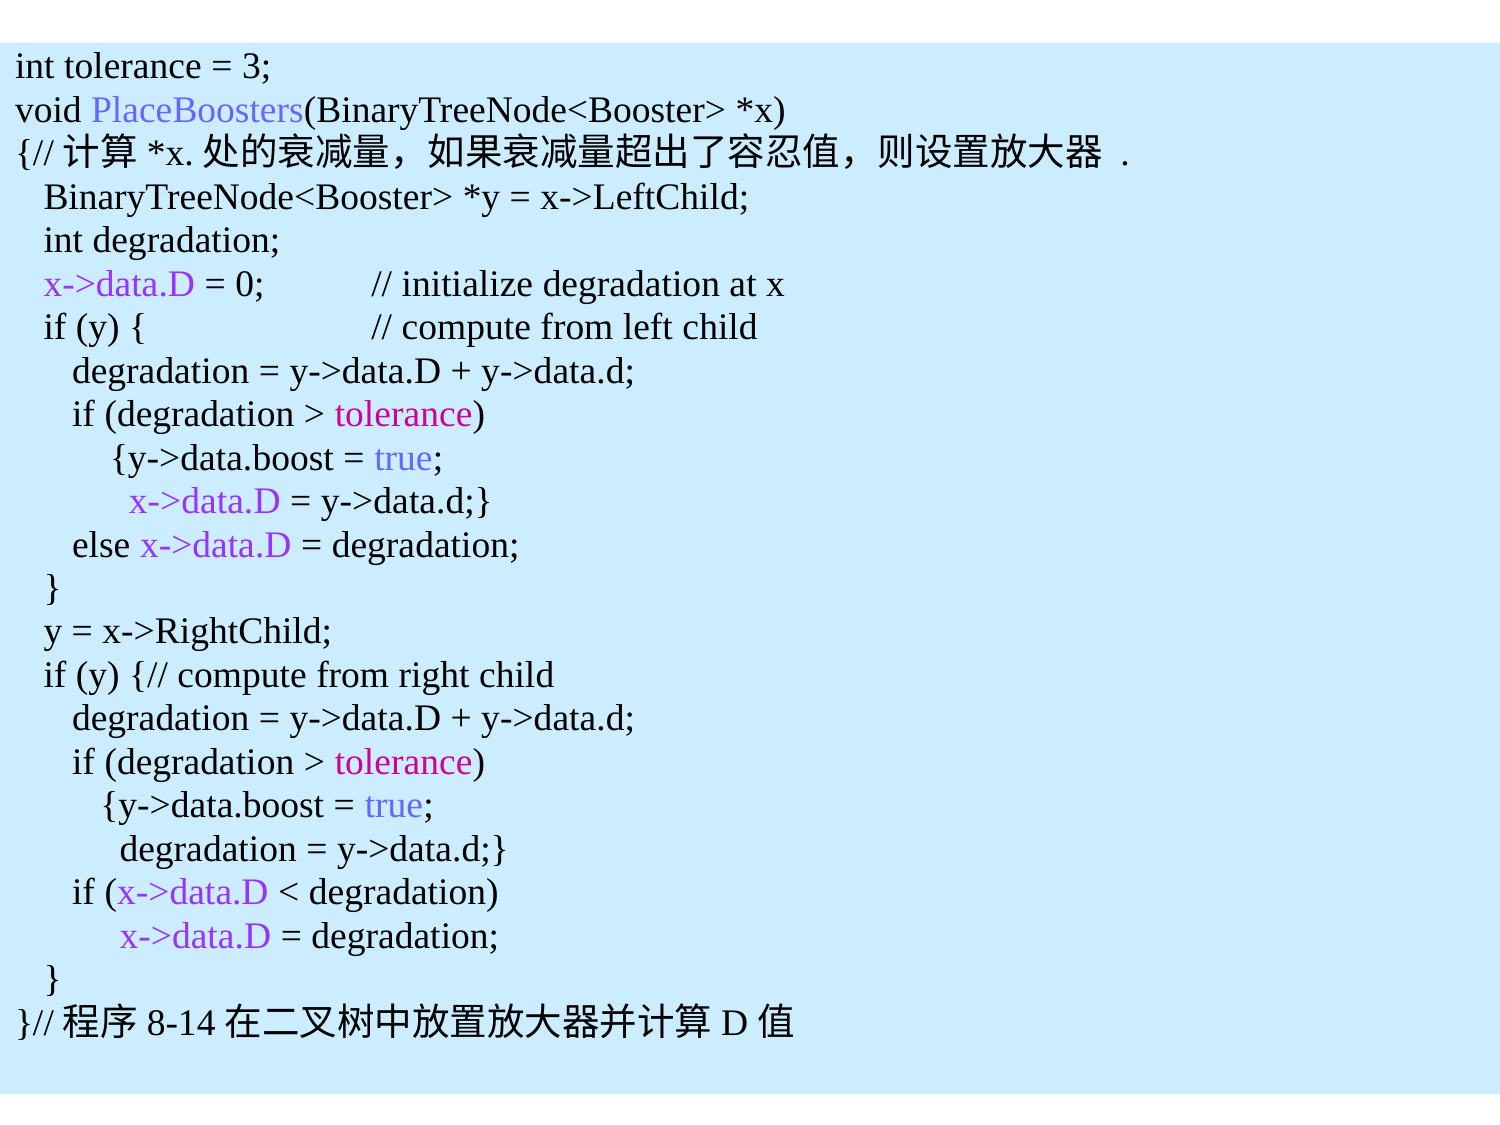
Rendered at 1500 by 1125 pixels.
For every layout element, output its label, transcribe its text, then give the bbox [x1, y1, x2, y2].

list int tolerance = 3; void PlaceBoosters(BinaryTreeNode<Booster> *x) {//计算*x.处的衰减量，如果衰减量超出了容忍值，则设置放大器 . BinaryTreeNode<Booster> *y = x->LeftChild; int degradation; x->data.D = 0; // initialize degradation at x if (y) { // compute from left child degradation = y->data.D + y->data.d; if (degradation > tolerance) {y->data.boost = true; x->data.D = y->data.d;} else x->data.D = degradation; } y = x->RightChild; if (y) {// compute from right child degradation = y->data.D + y->data.d; if (degradation > tolerance) {y->data.boost = true; degradation = y->data.d;} if (x->data.D < degradation) x->data.D = degradation; } }//程序8-14在二叉树中放置放大器并计算D值 [0, 42, 1500, 1094]
